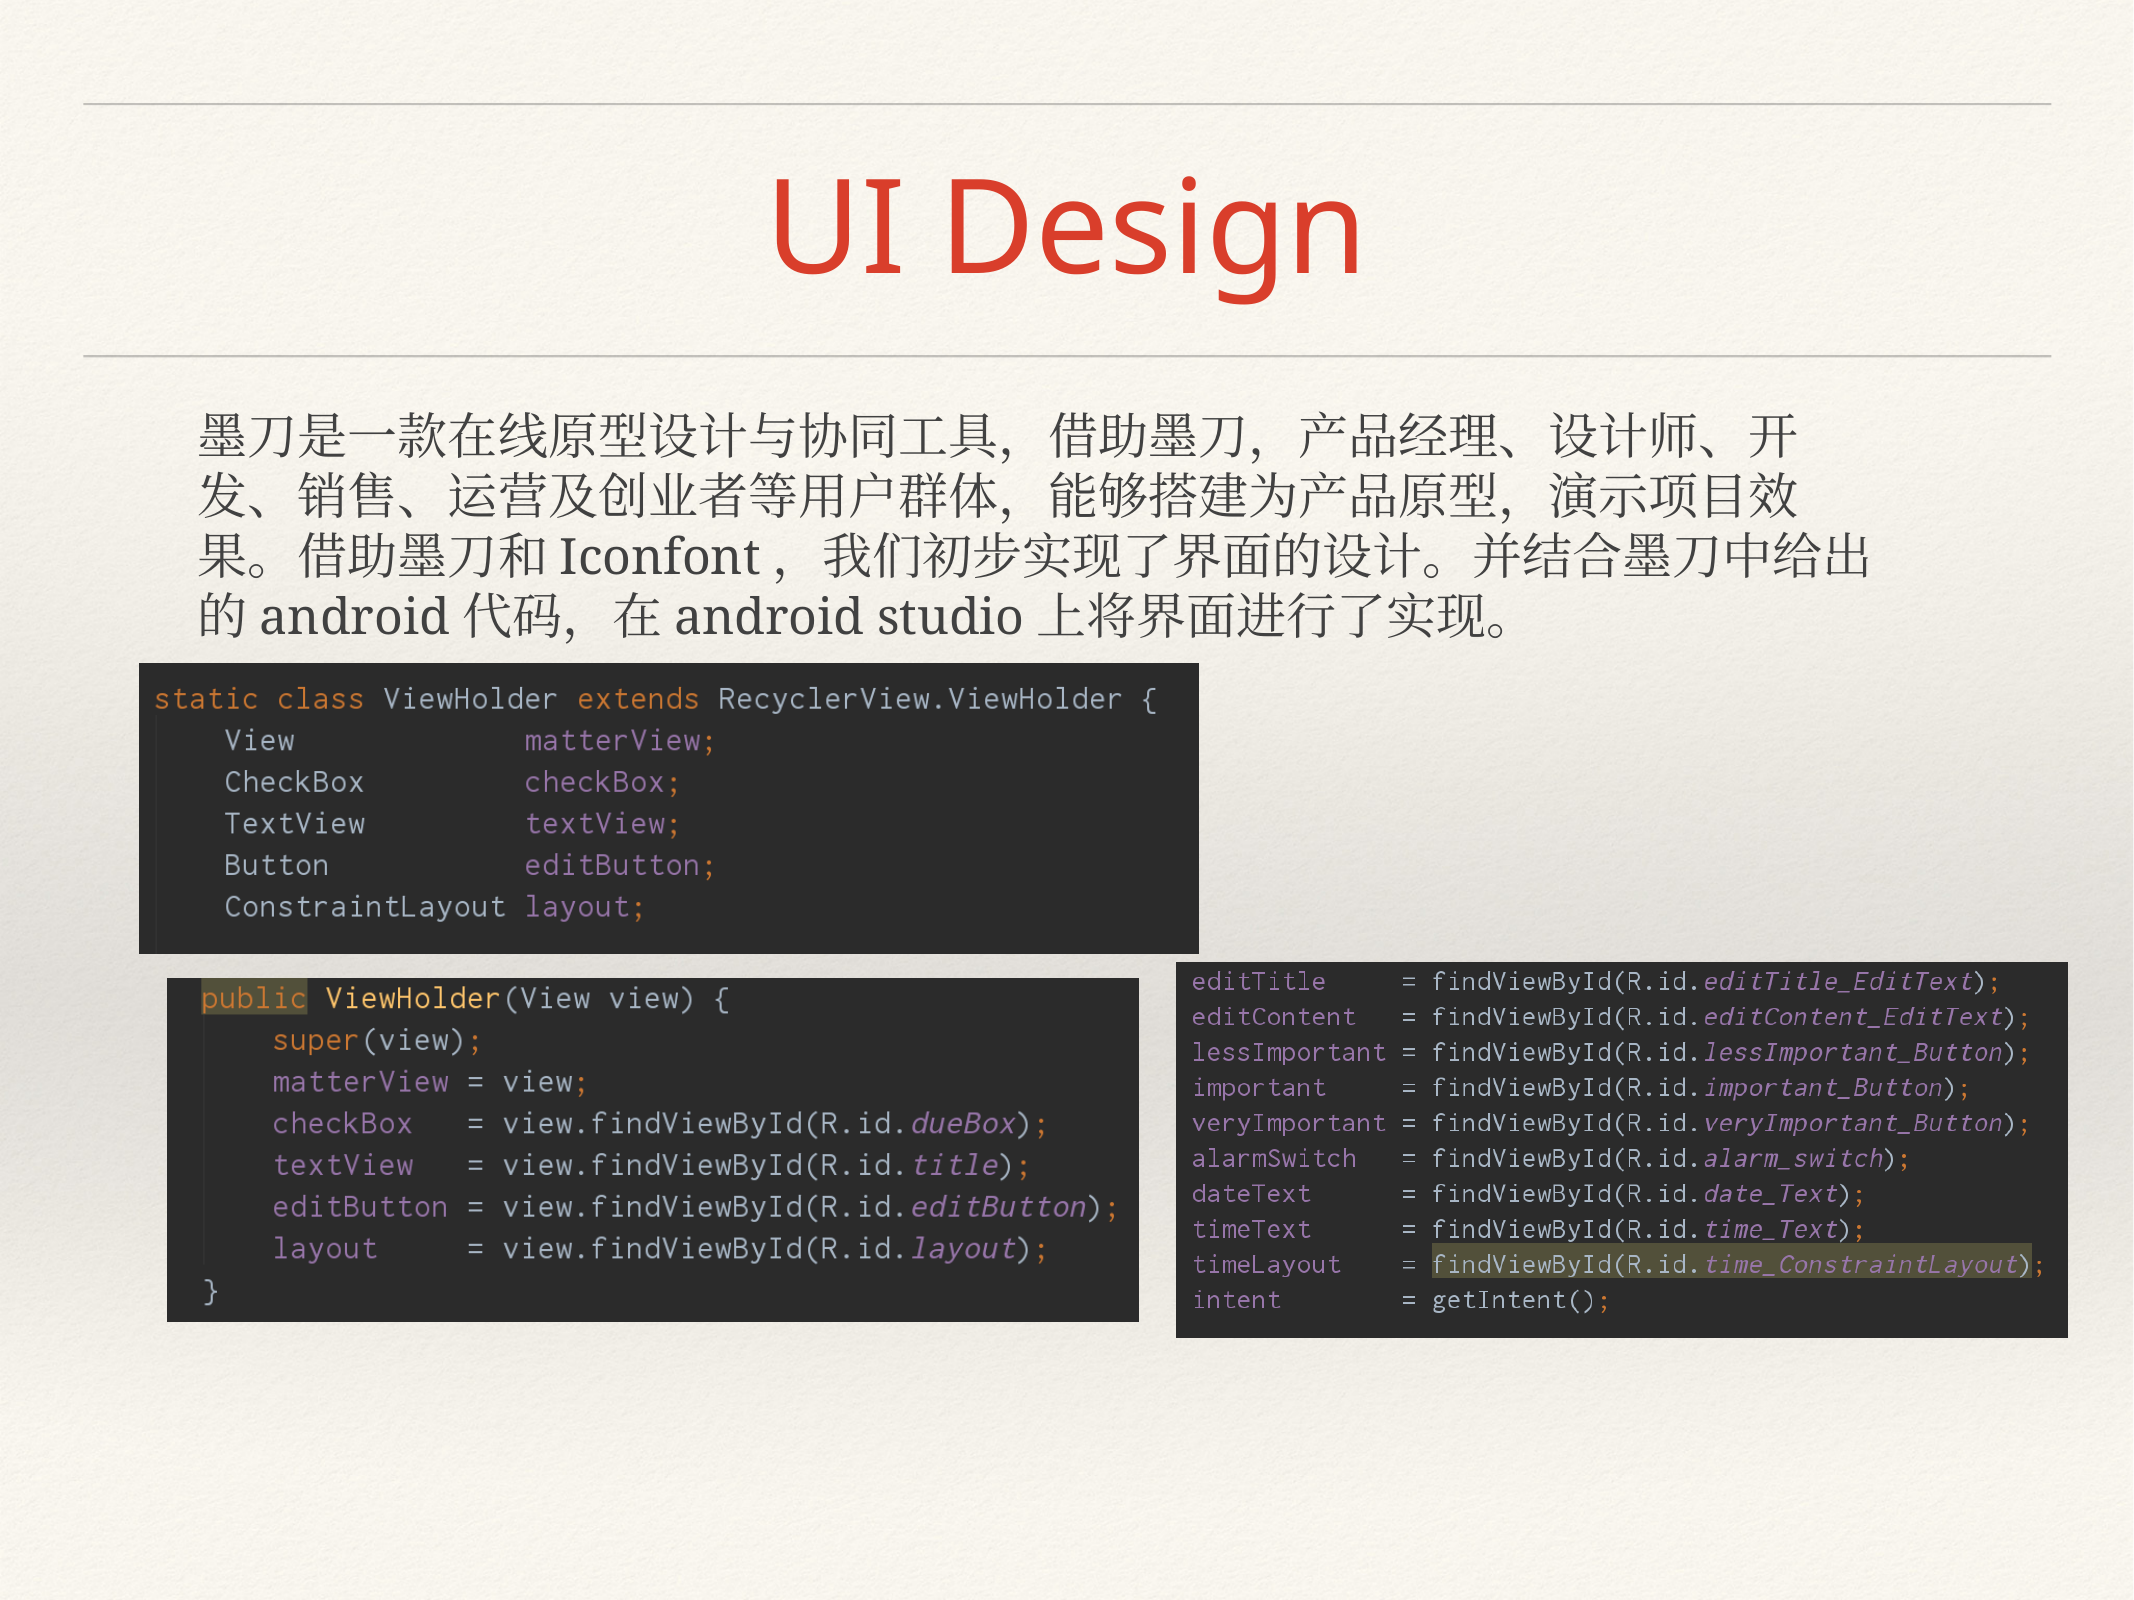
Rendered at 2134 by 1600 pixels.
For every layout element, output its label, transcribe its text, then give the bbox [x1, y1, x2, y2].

title UI Design [82, 130, 2051, 332]
text_box 墨刀是一款在线原型设计与协同工具，借助墨刀，产品经理、设计师、开发、销售、运营及创业者等用户群体，能够搭建为产品原型，演示项目效果。借助墨刀和Iconfont，我们初步实现了界面的设计。并结合墨刀中给出的android代码，在android studio上将界面进行了实现。 [189, 396, 1896, 653]
picture [0, 0, 2134, 1600]
